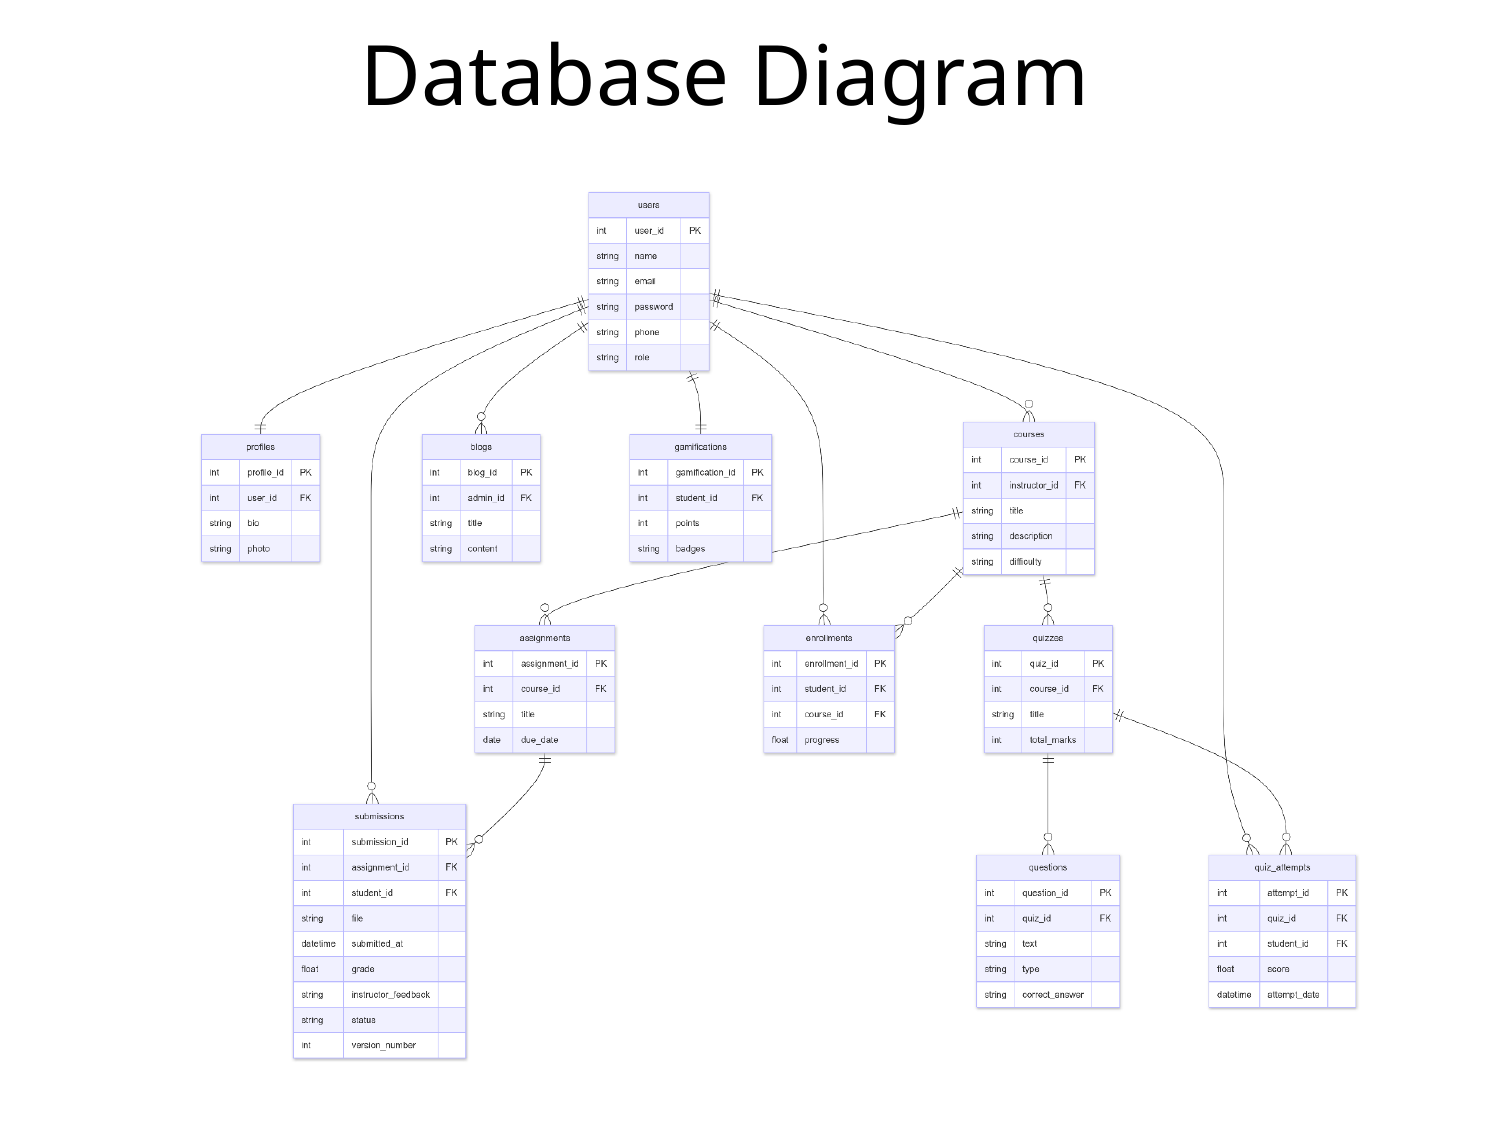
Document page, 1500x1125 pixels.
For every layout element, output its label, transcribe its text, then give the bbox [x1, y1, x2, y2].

title Database Diagram [87, 18, 1363, 132]
picture [196, 187, 1363, 1065]
